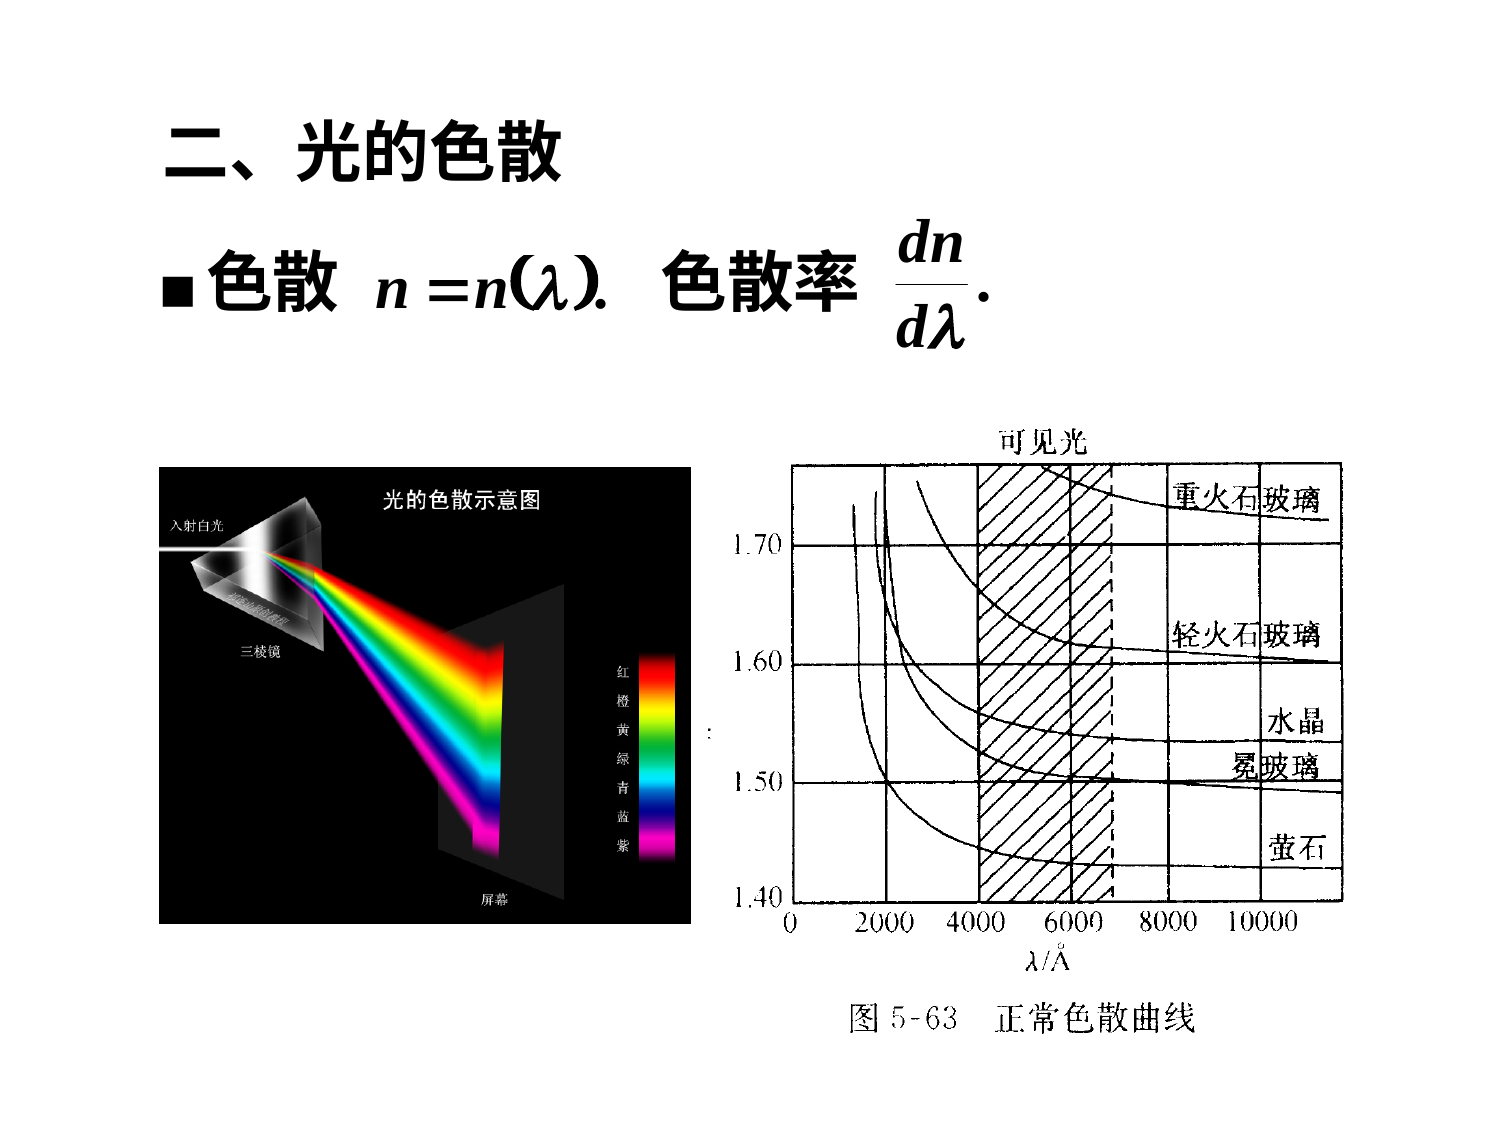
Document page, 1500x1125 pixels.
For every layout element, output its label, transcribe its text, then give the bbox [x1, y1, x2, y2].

text_box 色散率 [645, 231, 886, 327]
picture [159, 467, 692, 924]
text_box ■色散 [145, 231, 370, 327]
picture [708, 411, 1424, 1056]
text_box 二、光的色散 [147, 101, 727, 197]
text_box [891, 207, 992, 354]
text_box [371, 255, 608, 326]
